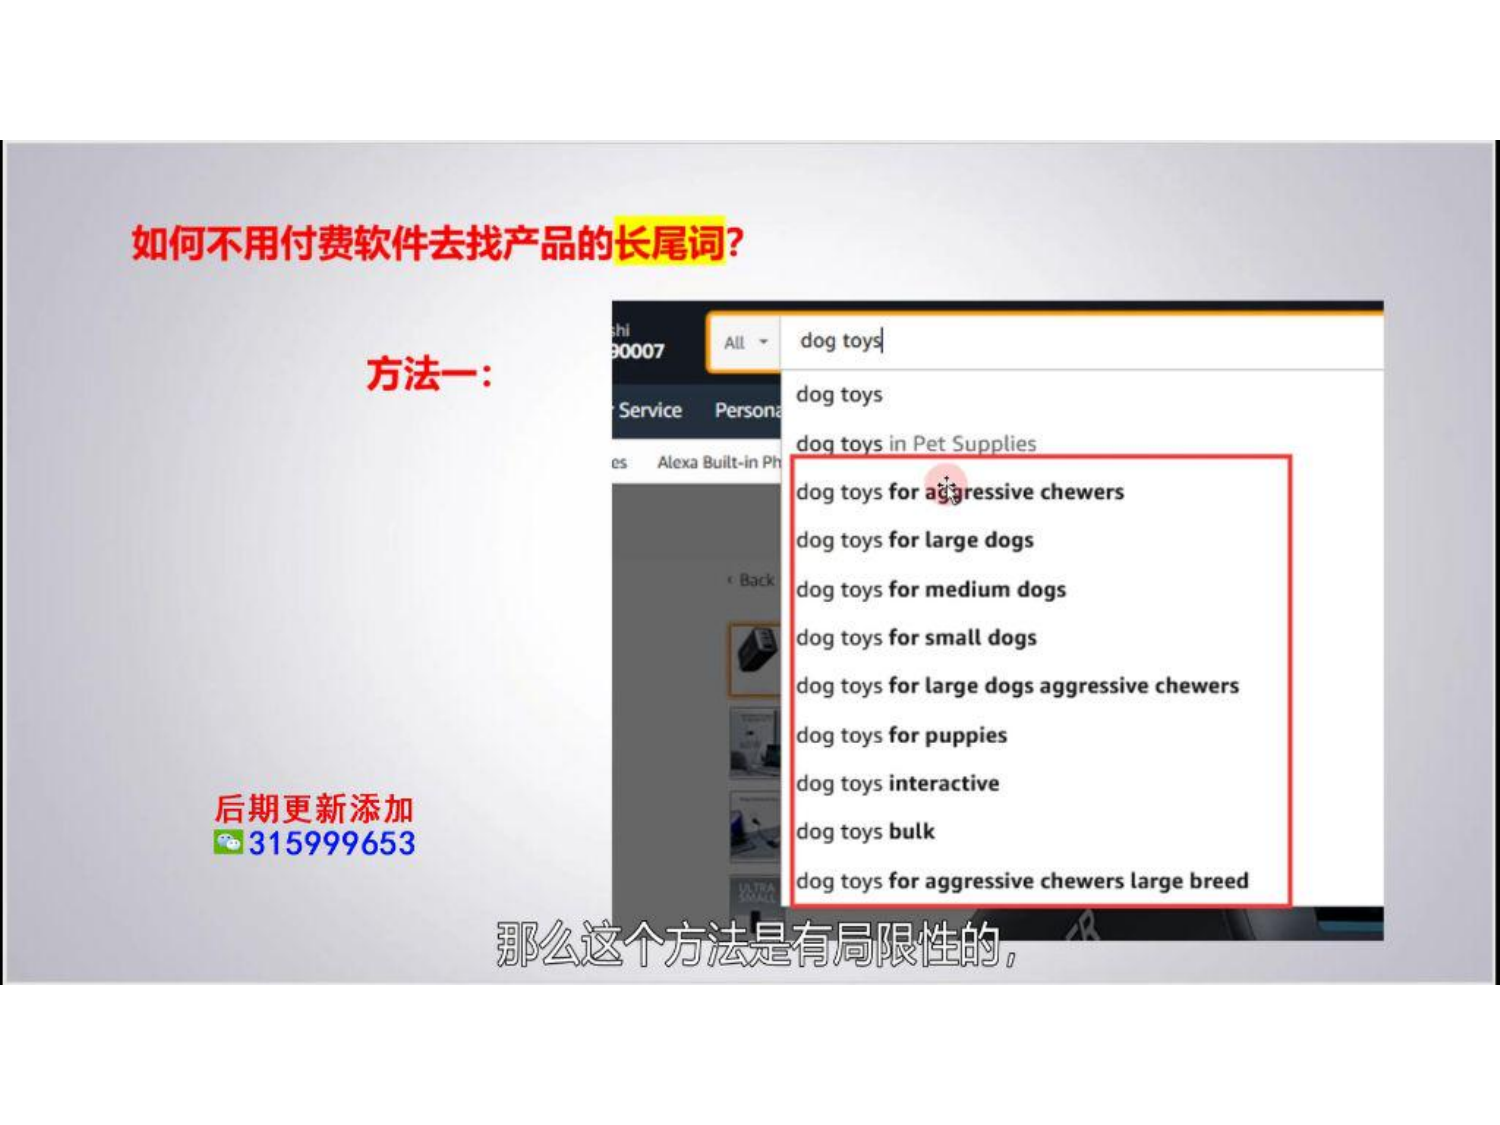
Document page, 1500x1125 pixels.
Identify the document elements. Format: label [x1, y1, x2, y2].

picture [0, 140, 1500, 985]
